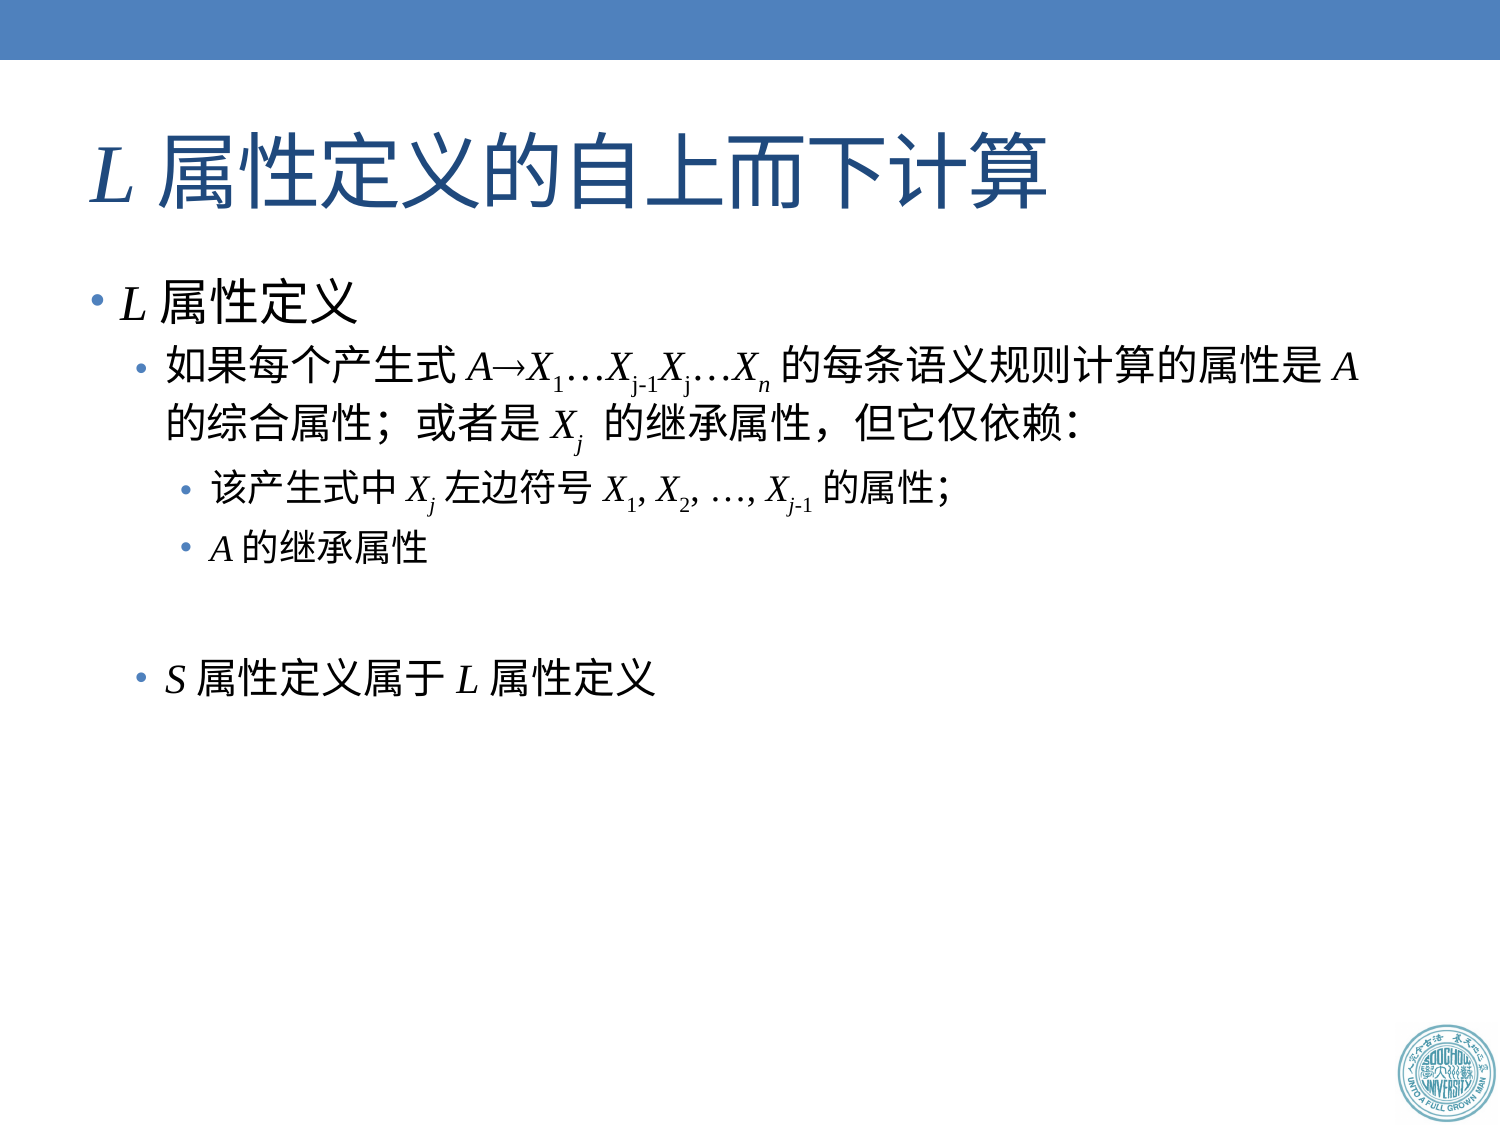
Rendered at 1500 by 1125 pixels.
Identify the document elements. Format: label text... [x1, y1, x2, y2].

title L属性定义的自上而下计算 [75, 87, 1425, 250]
list L属性定义 如果每个产生式AX1…Xj-1Xj…Xn的每条语义规则计算的属性是A的综合属性；或者是Xj 的继承属性，但它仅依赖： 该产生式中Xj左边符号X1, X2, …, Xj-1的属性； A的继承属性 S属性定义属于L属性定义 [75, 262, 1425, 1063]
